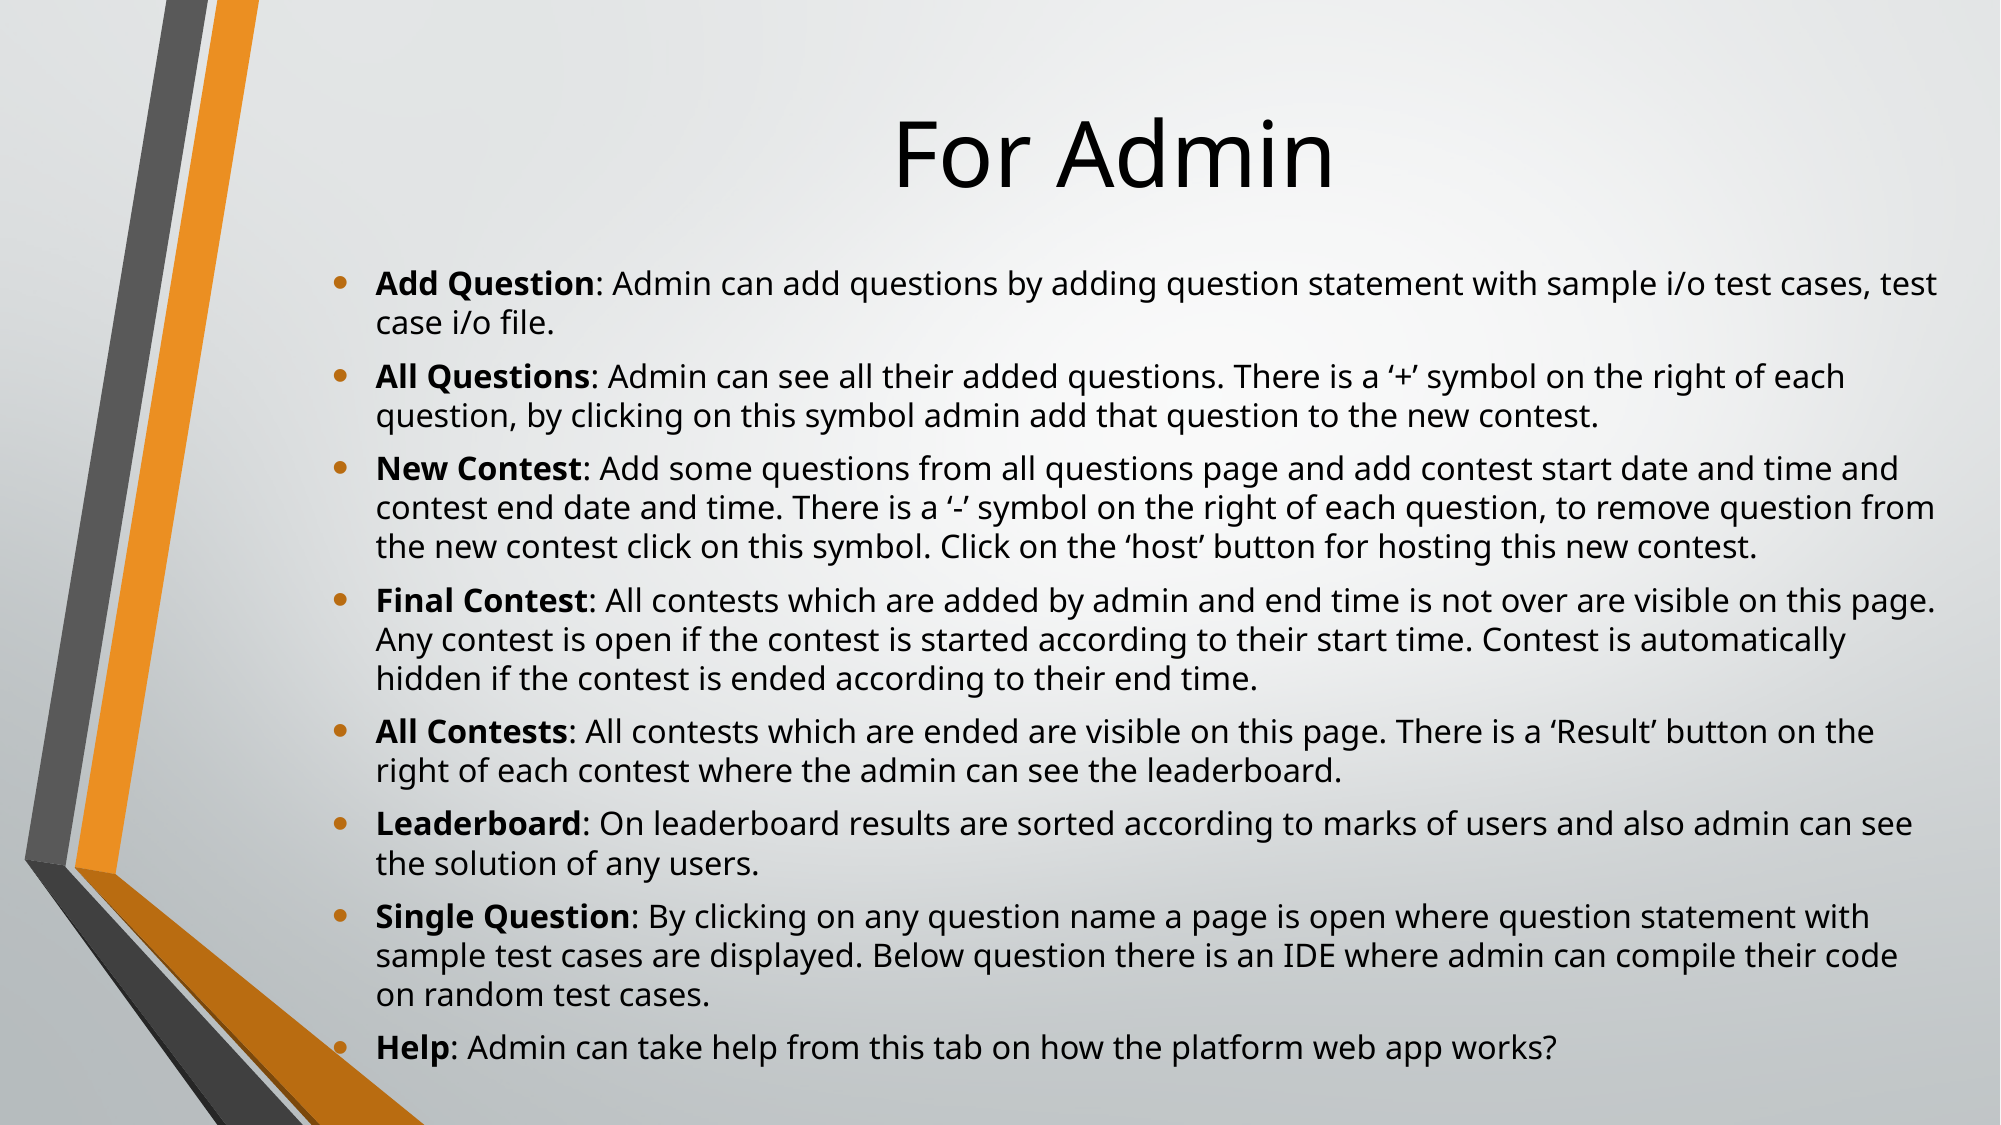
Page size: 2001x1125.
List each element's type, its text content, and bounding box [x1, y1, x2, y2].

title For Admin [293, 8, 1937, 294]
list Add Question: Admin can add questions by adding question statement with sample i/o test cases, test case i/o file. All Questions: Admin can see all their added questions. There is a ‘+’ symbol on the right of each question, by clicking on this symbol admin add that question to the new contest. New Contest: Add some questions from all questions page and add contest start date and time and contest end date and time. There is a ‘-’ symbol on the right of each question, to remove question from the new contest click on this symbol. Click on the ‘host’ button for hosting this new contest. Final Contest: All contests which are added by admin and end time is not over are visible on this page. Any contest is open if the contest is started according to their start time. Contest is automatically hidden if the contest is ended according to their end time. All Contests: All contests which are ended are visible on this page. There is a ‘Result’ button on the right of each contest where the admin can see the leaderboard. Leaderboard: On leaderboard results are sorted according to marks of users and also admin can see the solution of any users. Single Question: By clicking on any question name a page is open where question statement with sample test cases are displayed. Below question there is an IDE where admin can compile their code on random test cases. Help: Admin can take help from this tab on how the platform web app works? [317, 252, 1961, 1078]
